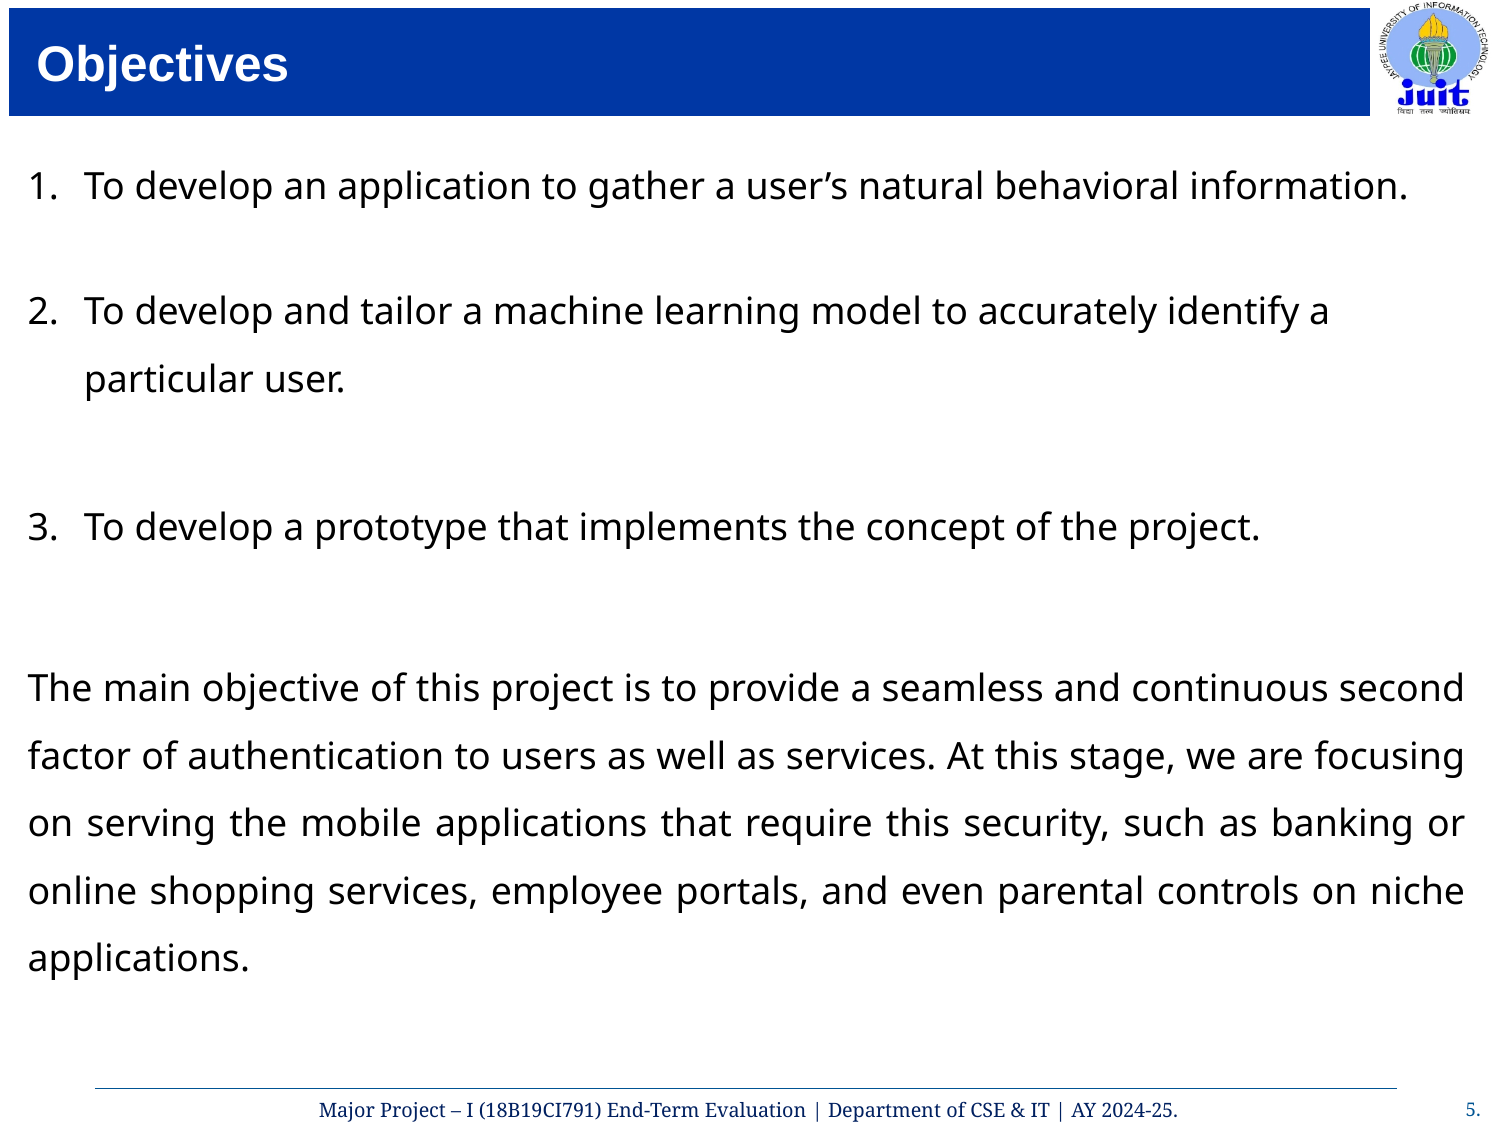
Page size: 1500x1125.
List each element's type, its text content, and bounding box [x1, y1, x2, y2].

picture [1375, 2, 1500, 114]
title Objectives [4, 2, 1375, 121]
text_box To develop an application to gather a user’s natural behavioral information. To develop and tailor a machine learning model to accurately identify a particular user. To develop a prototype that implements the concept of the project. The main objective of this project is to provide a seamless and continuous second factor of authentication to users as well as services. At this stage, we are focusing on serving the mobile applications that require this security, such as banking or online shopping services, employee portals, and even parental controls on niche applications. [12, 131, 1482, 1078]
